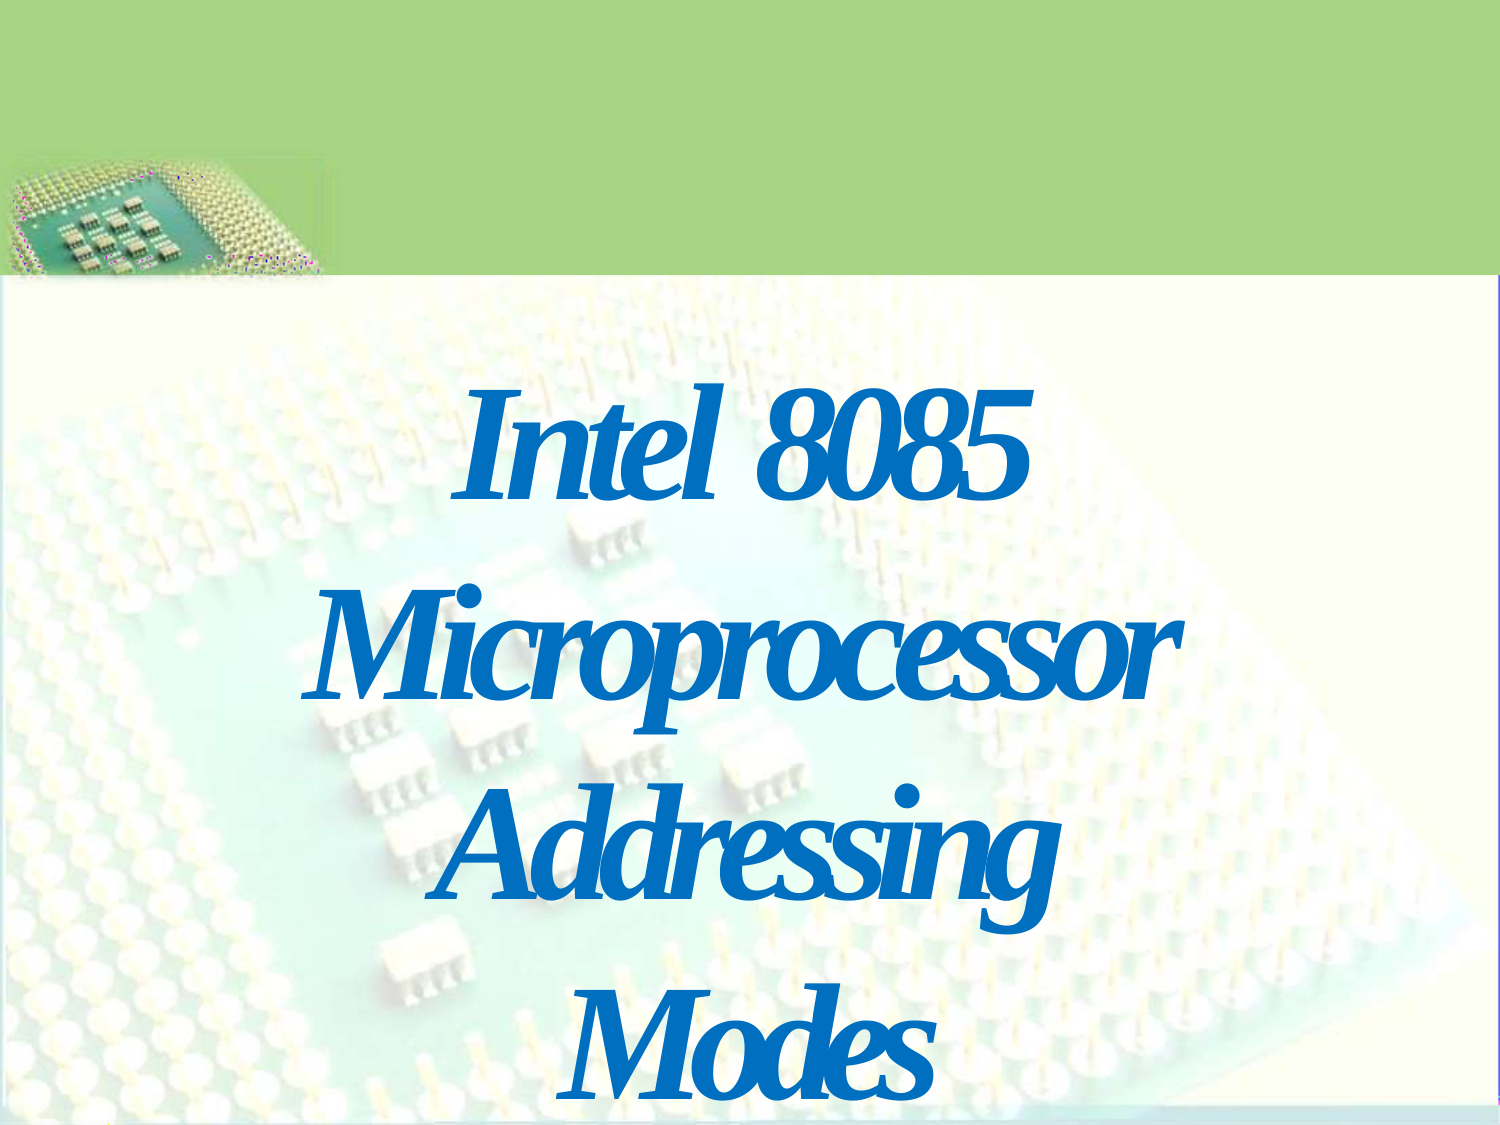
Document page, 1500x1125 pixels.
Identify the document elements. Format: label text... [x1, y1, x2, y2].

picture [0, 148, 1500, 1125]
title Intel 8085 Microprocessor Addressing Modes [238, 330, 1262, 1125]
